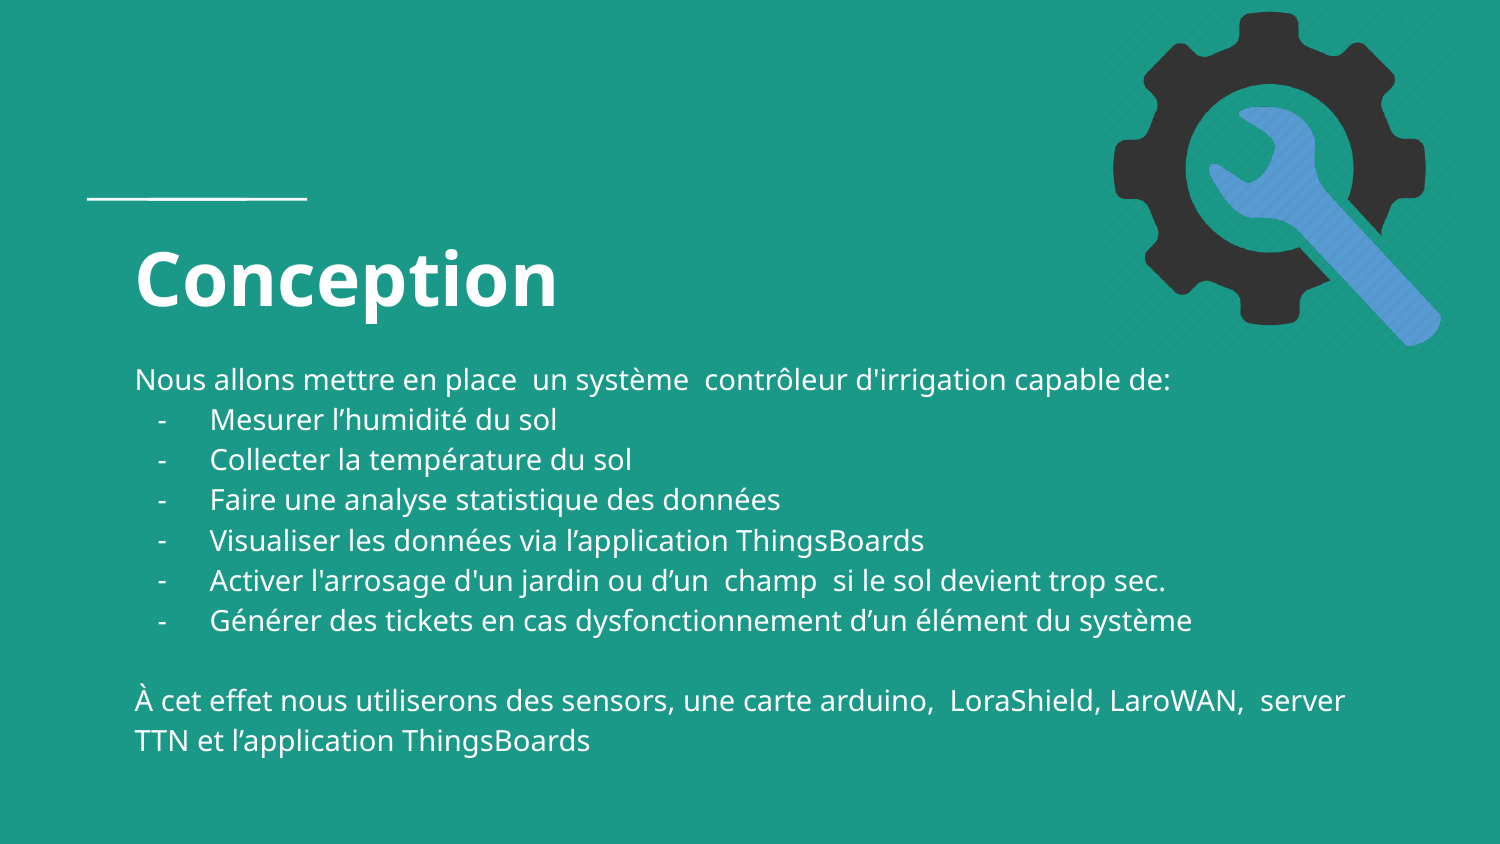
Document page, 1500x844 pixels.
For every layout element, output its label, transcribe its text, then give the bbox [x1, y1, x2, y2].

list Nous allons mettre en place un système contrôleur d'irrigation capable de: Mesurer l’humidité du sol Collecter la température du sol Faire une analyse statistique des données Visualiser les données via l’application ThingsBoards Activer l'arrosage d'un jardin ou d’un champ si le sol devient trop sec. Générer des tickets en cas dysfonctionnement d’un élément du système À cet effet nous utiliserons des sensors, une carte arduino, LoraShield, LaroWAN, server TTN et l’application ThingsBoards [119, 341, 1381, 781]
picture [1099, 0, 1457, 358]
title Conception [119, 216, 1094, 341]
